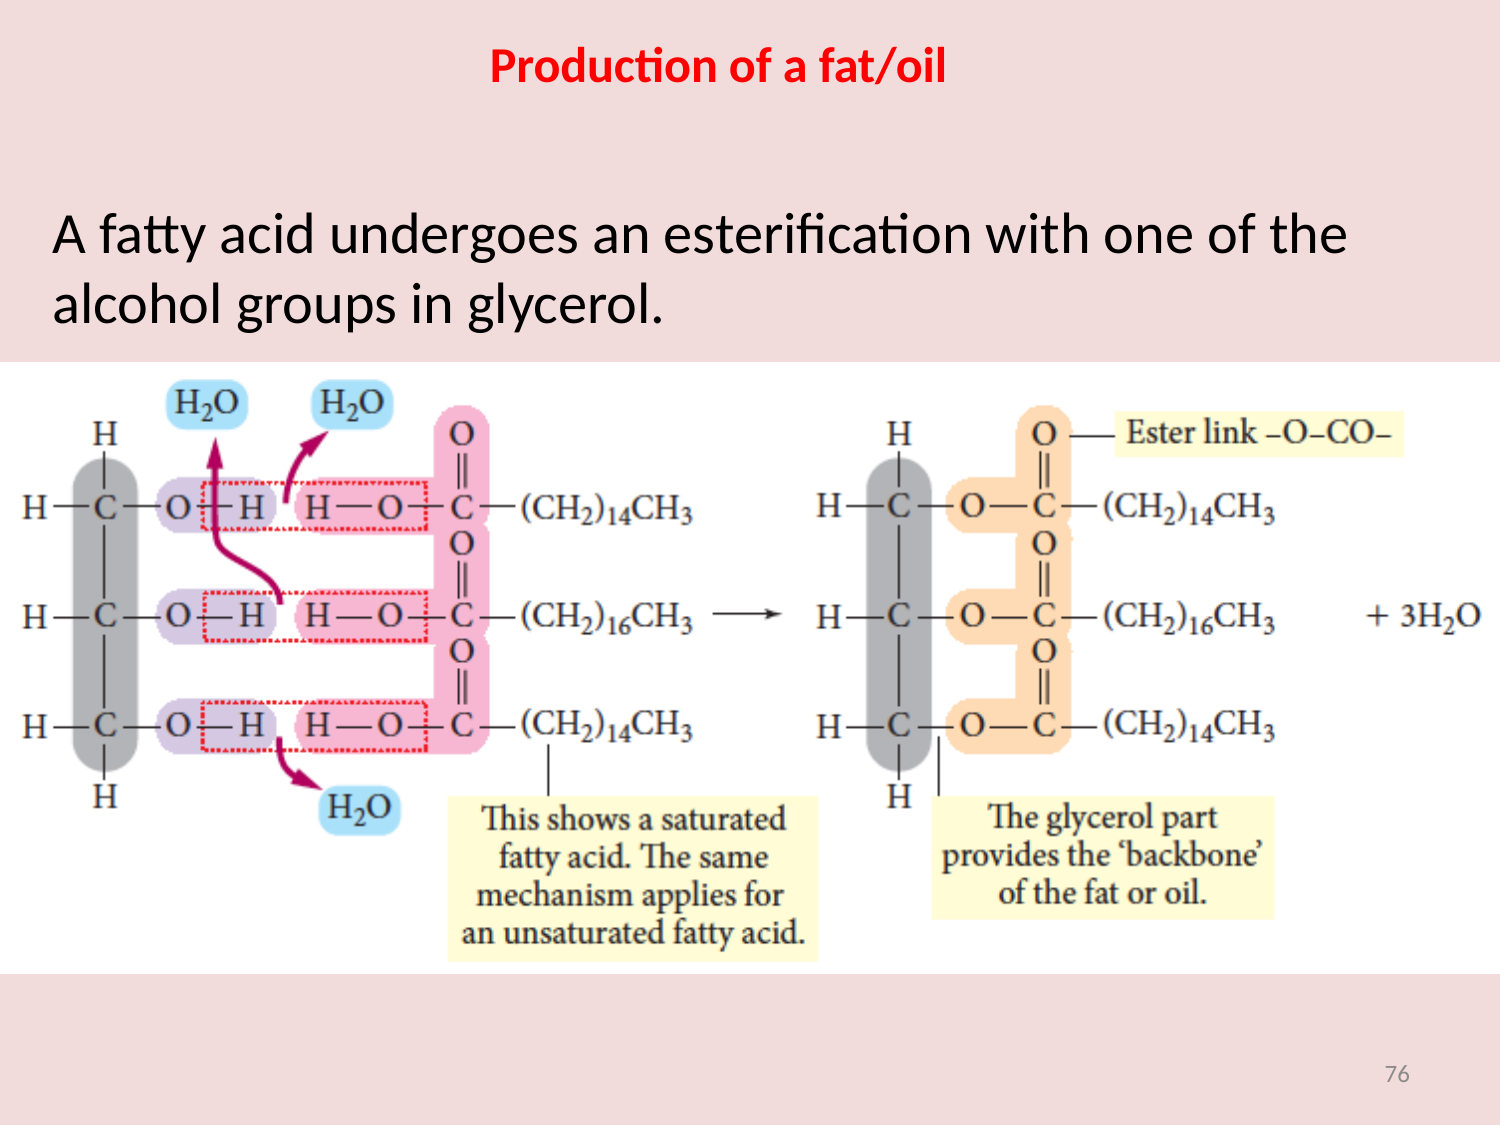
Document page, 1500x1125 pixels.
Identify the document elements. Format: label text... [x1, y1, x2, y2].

picture [0, 362, 1500, 975]
text_box A fatty acid undergoes an esterification with one of the alcohol groups in glycerol. [37, 187, 1400, 343]
slide_number 76 [1074, 1042, 1425, 1103]
title Production of a fat/oil [24, 24, 1413, 100]
